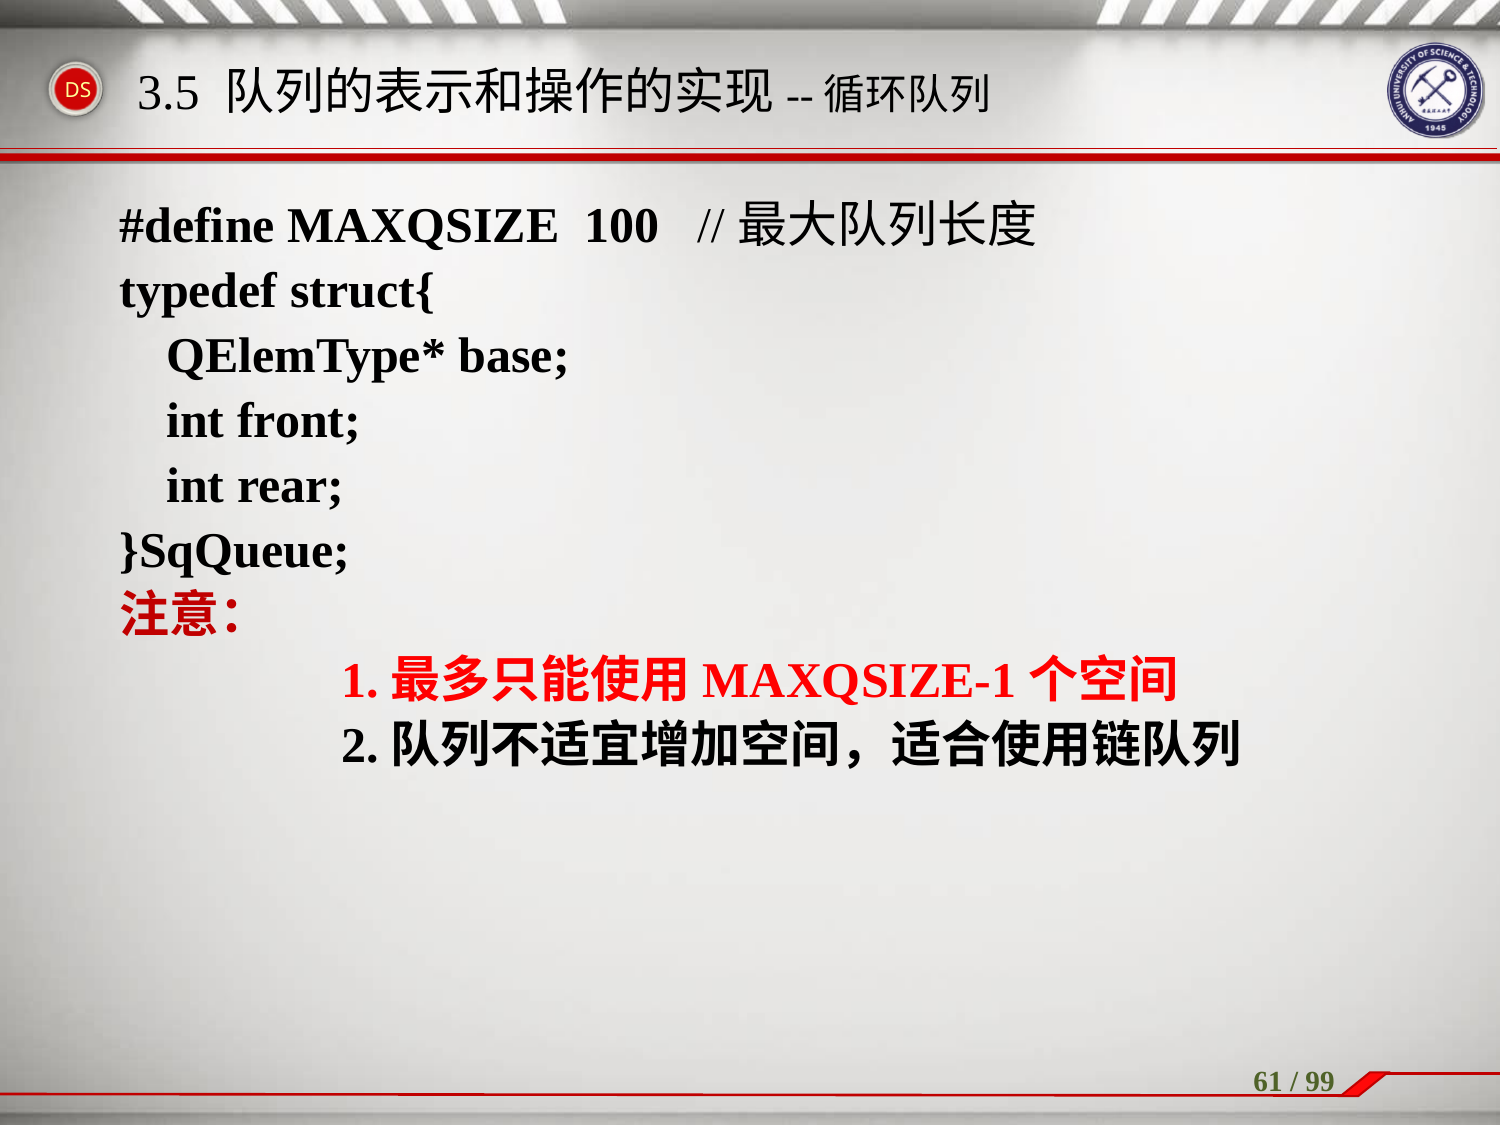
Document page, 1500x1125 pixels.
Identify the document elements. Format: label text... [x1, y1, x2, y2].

title 3.5 队列的表示和操作的实现--循环队列 [122, 42, 1376, 137]
picture [0, 0, 1500, 153]
picture [0, 161, 1500, 1094]
list #define MAXQSIZE 100 //最大队列长度 typedef struct{ QElemType* base; int front; int rear; }SqQueue; 注意： 1.最多只能使用MAXQSIZE-1个空间 2.队列不适宜增加空间，适合使用链队列 [29, 184, 1471, 1083]
picture [0, 1075, 1500, 1125]
